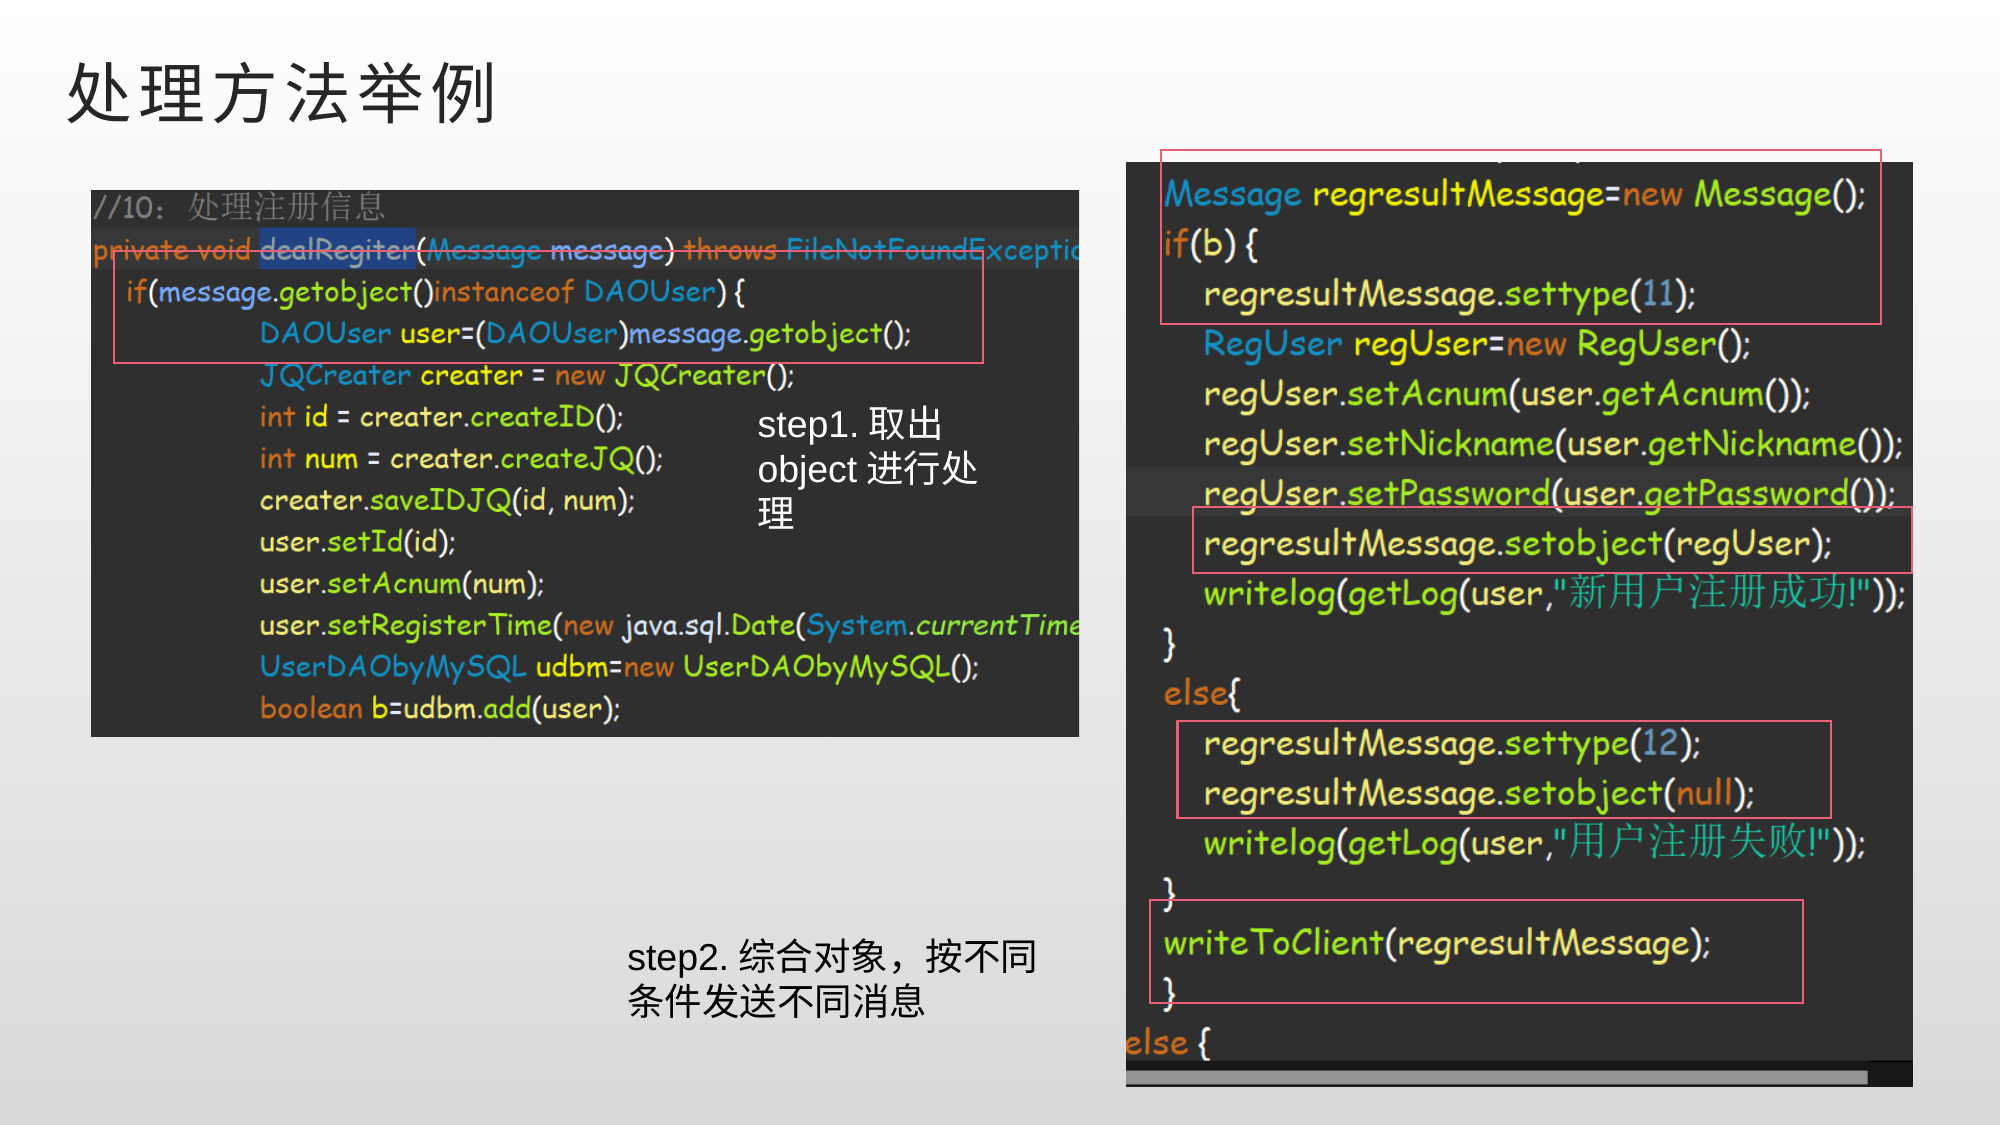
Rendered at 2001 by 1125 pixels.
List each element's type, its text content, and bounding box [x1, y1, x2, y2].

picture [1126, 162, 1913, 1087]
text_box [1160, 149, 1882, 162]
text_box step2.综合对象，按不同条件发送不同消息 [612, 925, 1056, 1031]
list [90, 190, 1080, 737]
title 处理方法举例 [51, 33, 1851, 150]
